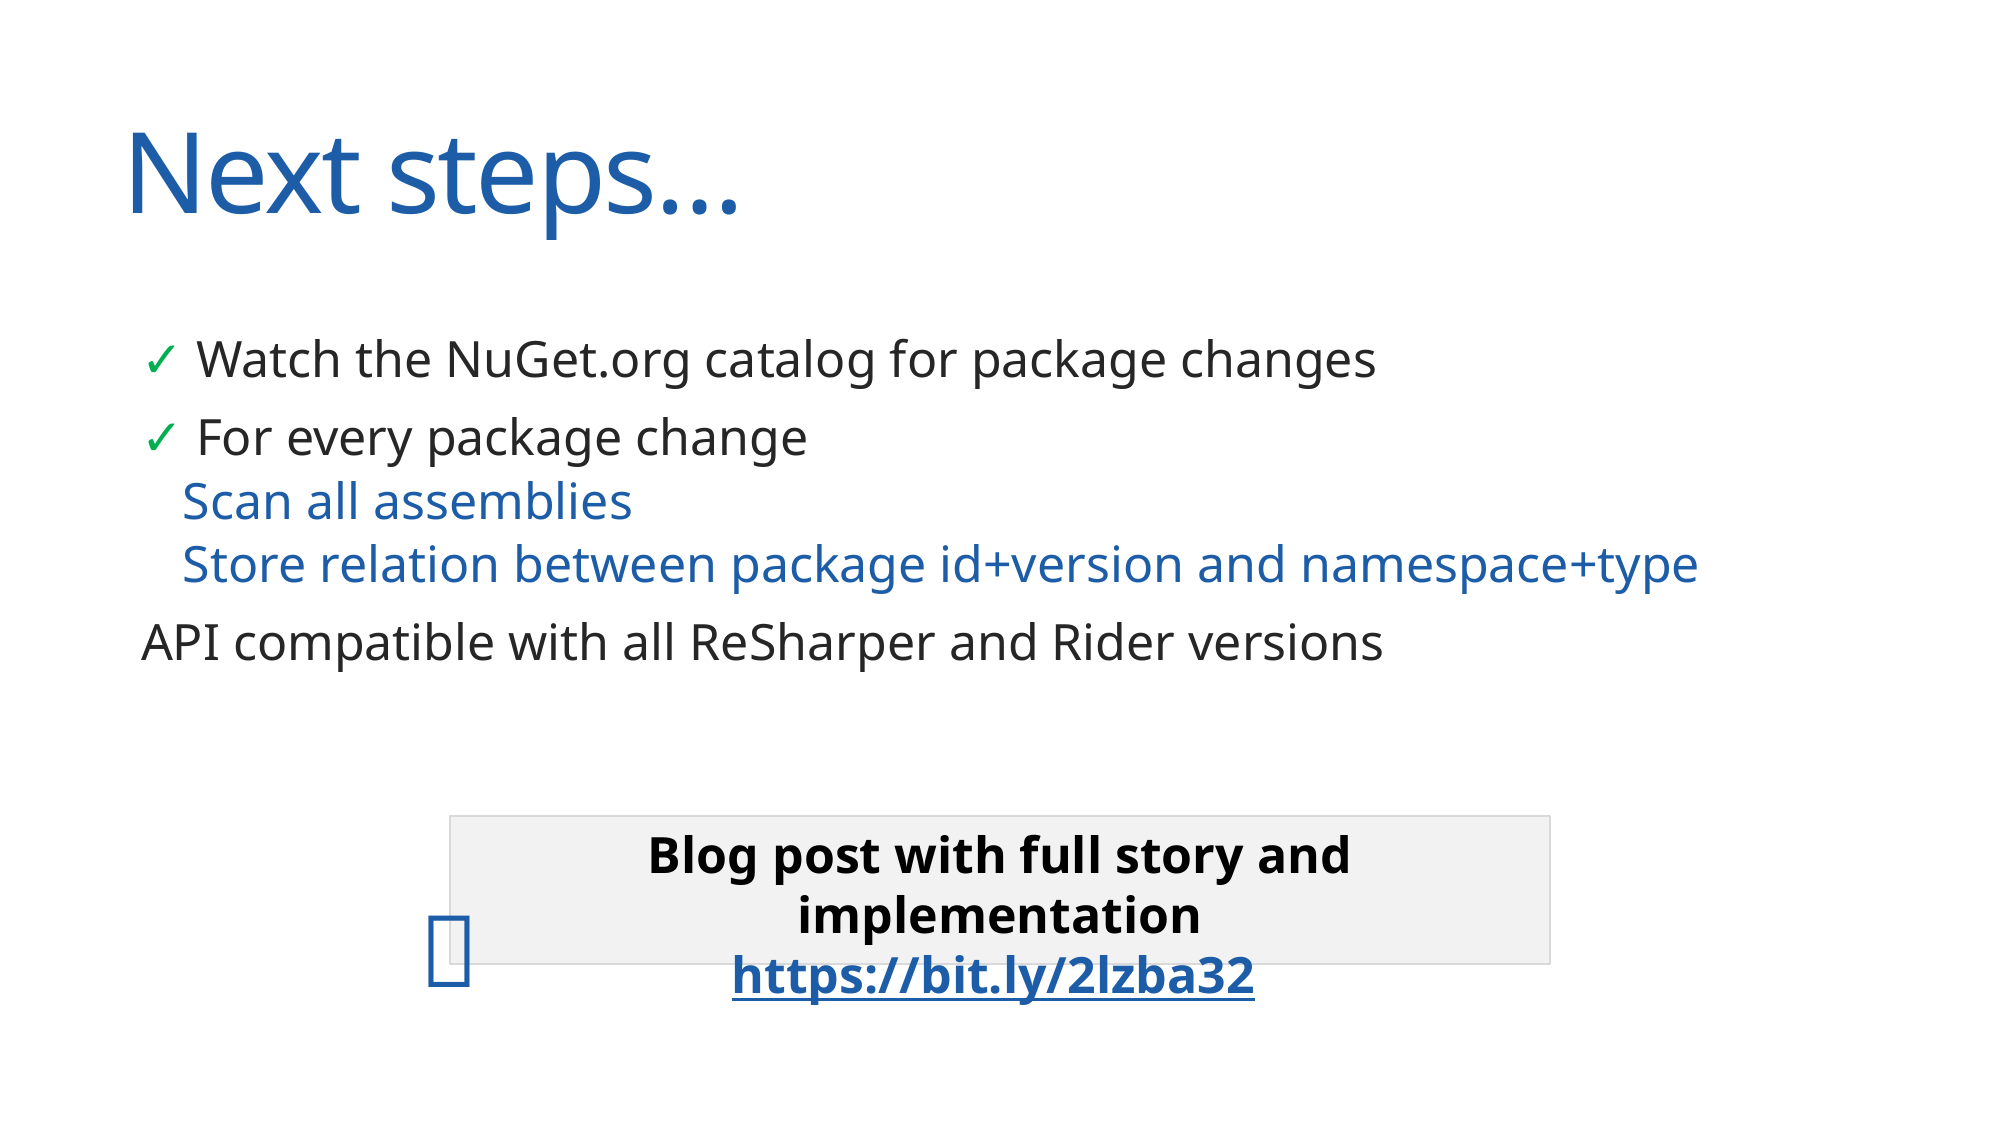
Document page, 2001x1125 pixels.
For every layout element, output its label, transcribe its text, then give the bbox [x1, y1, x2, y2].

title Next steps… [107, 55, 1875, 304]
list ✓ Watch the NuGet.org catalog for package changes ✓ For every package change Scan all assemblies Store relation between package id+version and namespace+type API compatible with all ReSharper and Rider versions [111, 329, 1876, 948]
text_box 👀 [405, 879, 495, 1015]
text_box Blog post with full story and implementation https://bit.ly/2lzba32 [449, 815, 1551, 965]
